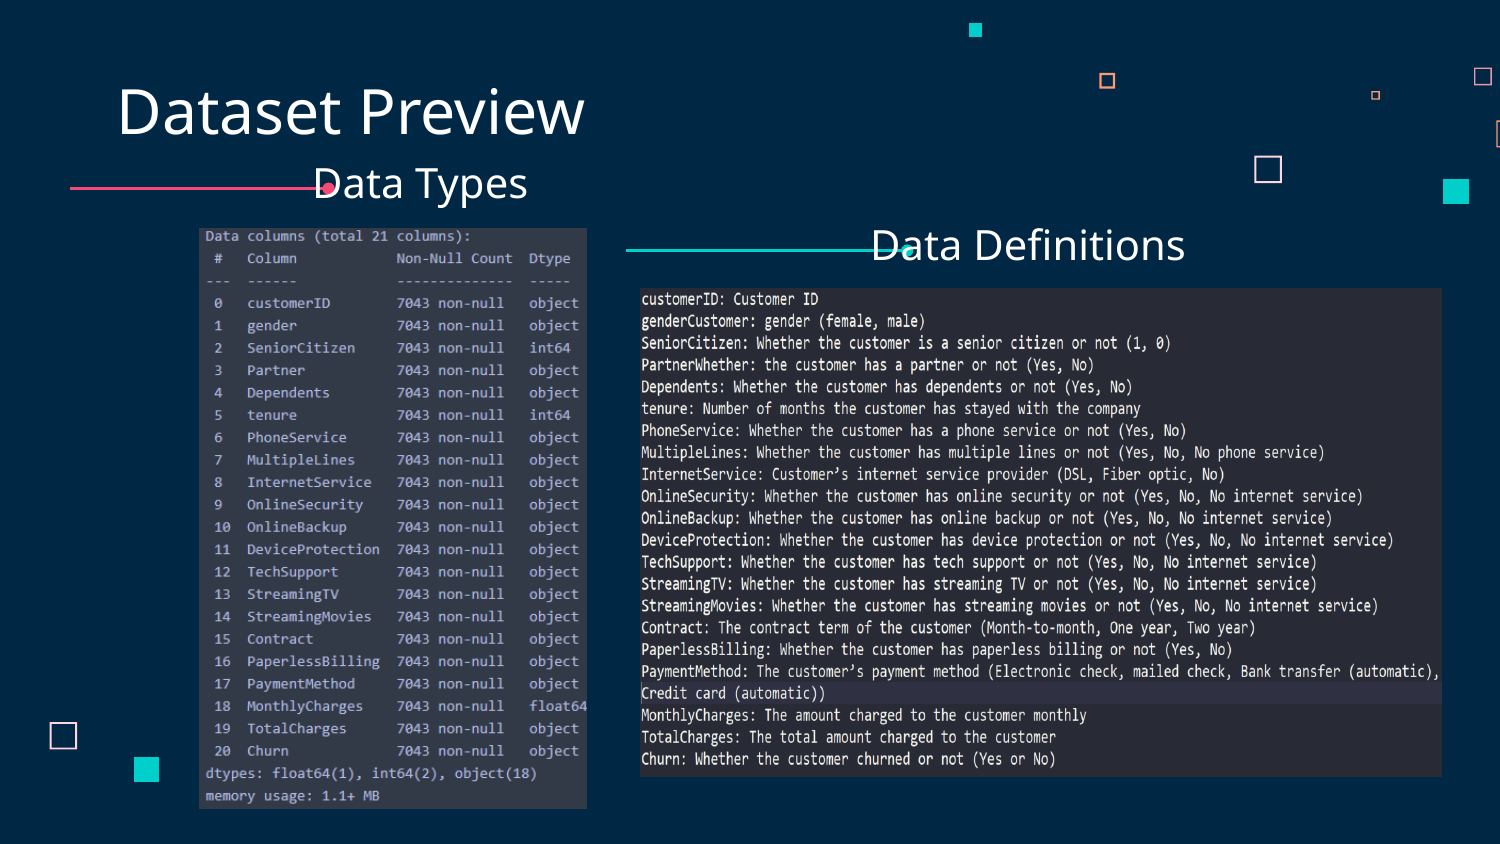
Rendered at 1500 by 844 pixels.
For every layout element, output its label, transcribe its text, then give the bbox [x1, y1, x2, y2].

picture [639, 288, 1442, 777]
title Dataset Preview [101, 67, 878, 163]
picture [198, 227, 588, 809]
title Data Types [234, 142, 544, 226]
text_box Data Definitions [794, 204, 1201, 286]
